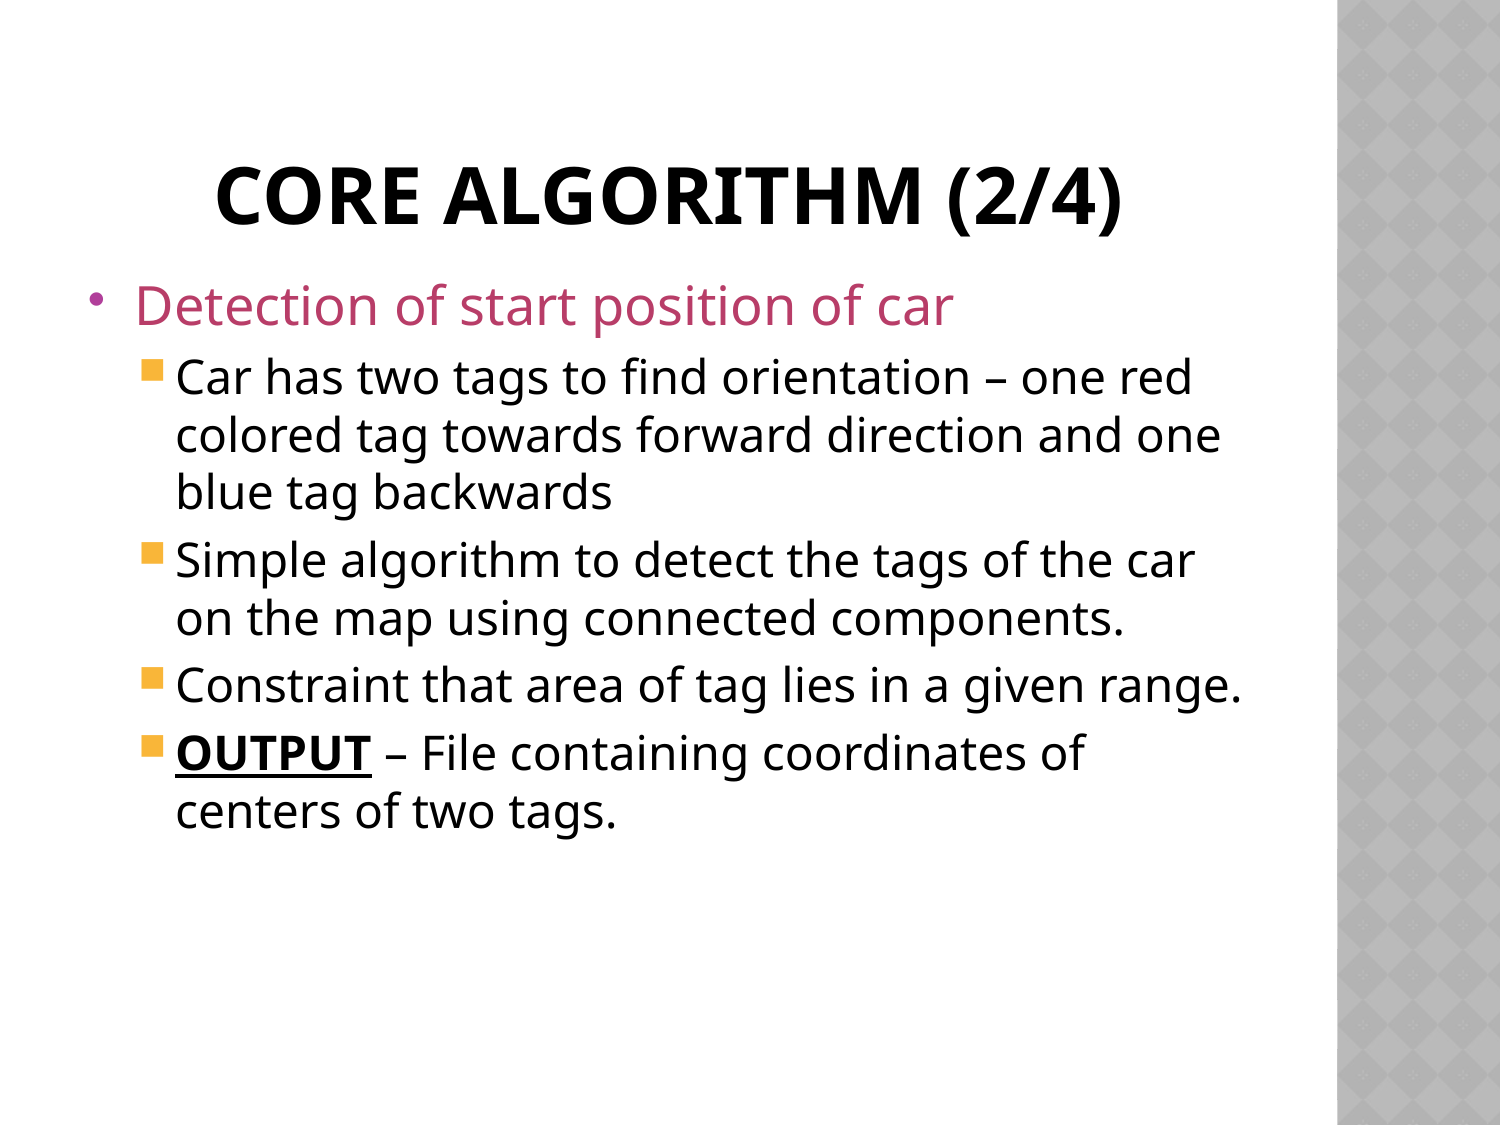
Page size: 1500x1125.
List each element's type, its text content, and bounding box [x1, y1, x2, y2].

list Detection of start position of car Car has two tags to find orientation – one red colored tag towards forward direction and one blue tag backwards Simple algorithm to detect the tags of the car on the map using connected components. Constraint that area of tag lies in a given range. OUTPUT – File containing coordinates of centers of two tags. [75, 264, 1263, 1059]
title CORE ALGORITHM (2/4) [75, 52, 1263, 240]
